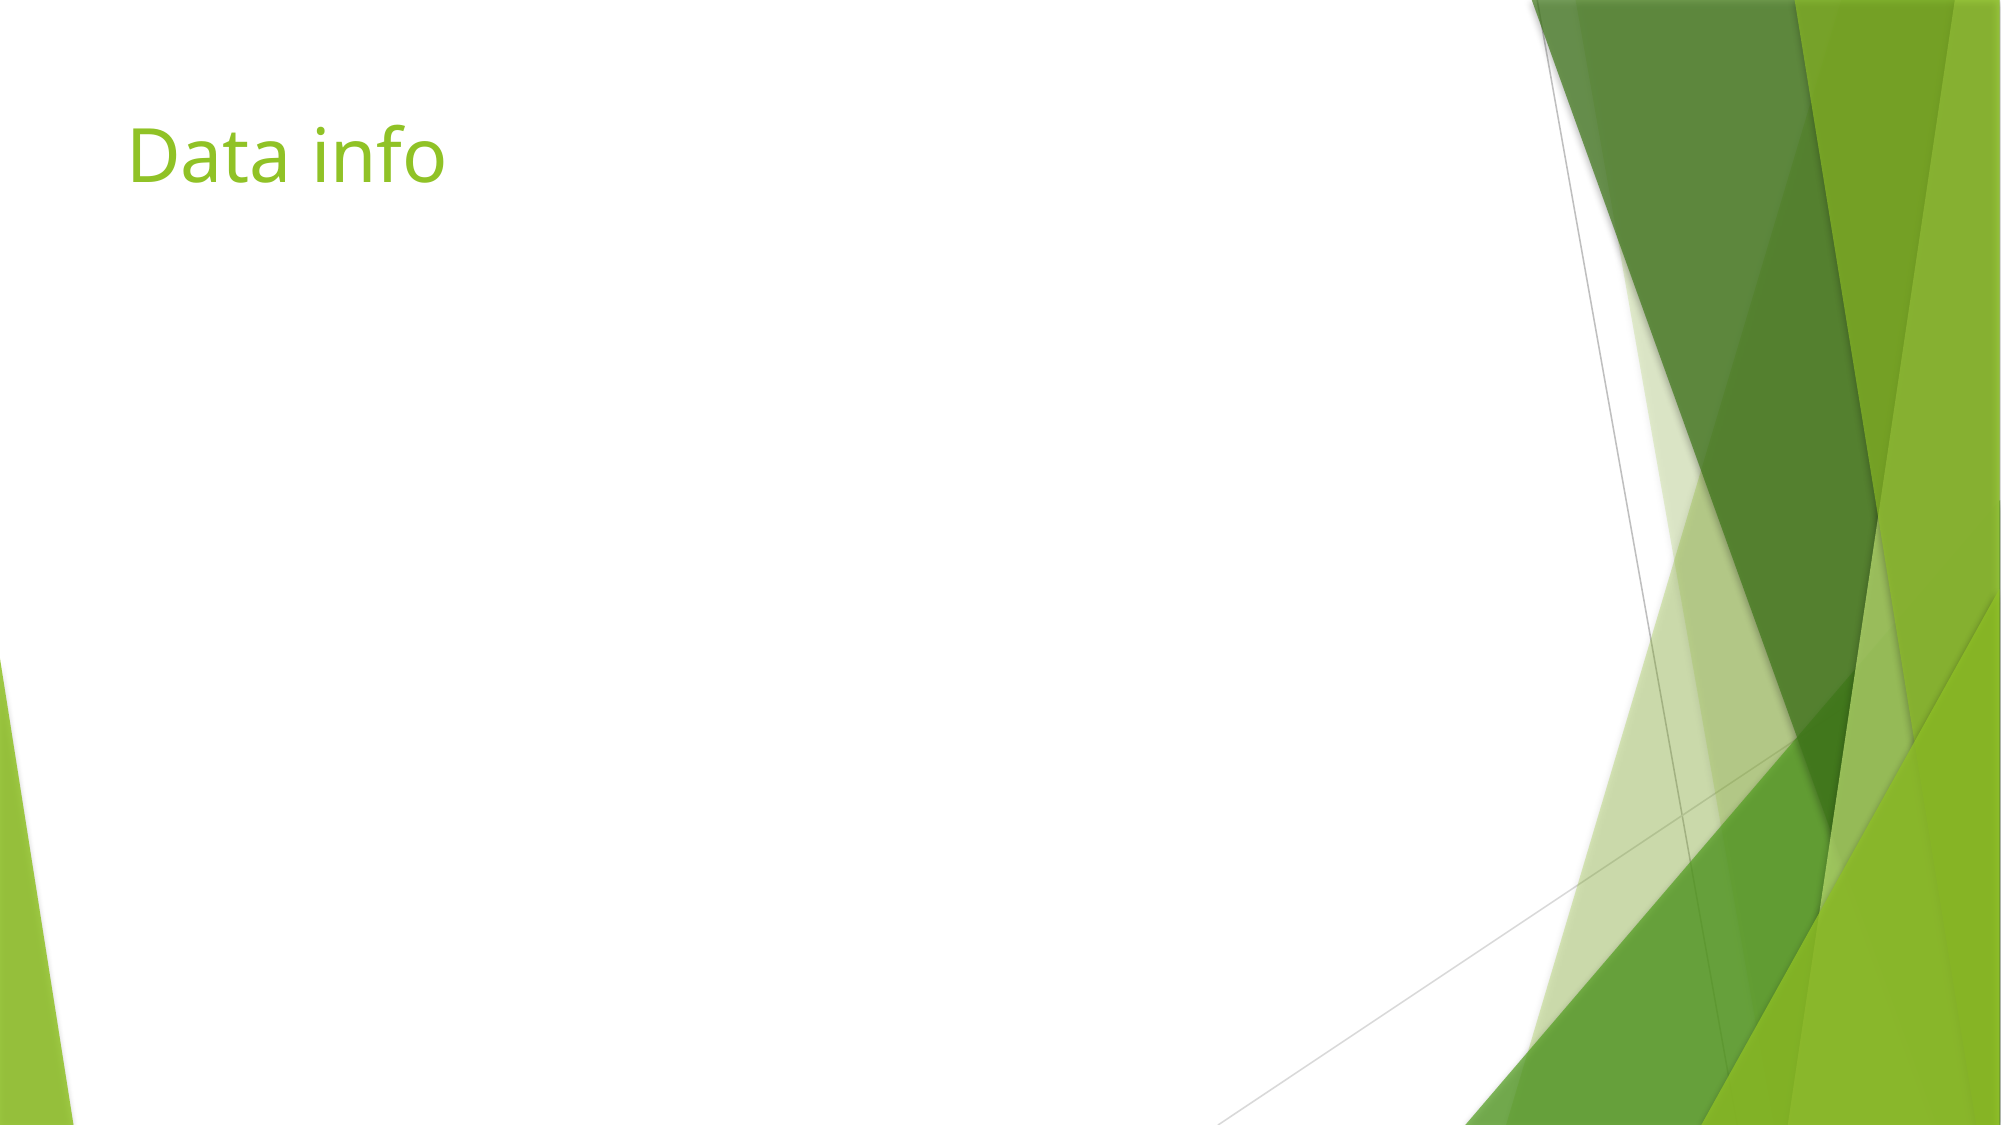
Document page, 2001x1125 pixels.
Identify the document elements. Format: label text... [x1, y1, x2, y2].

title Data info [111, 99, 1522, 213]
